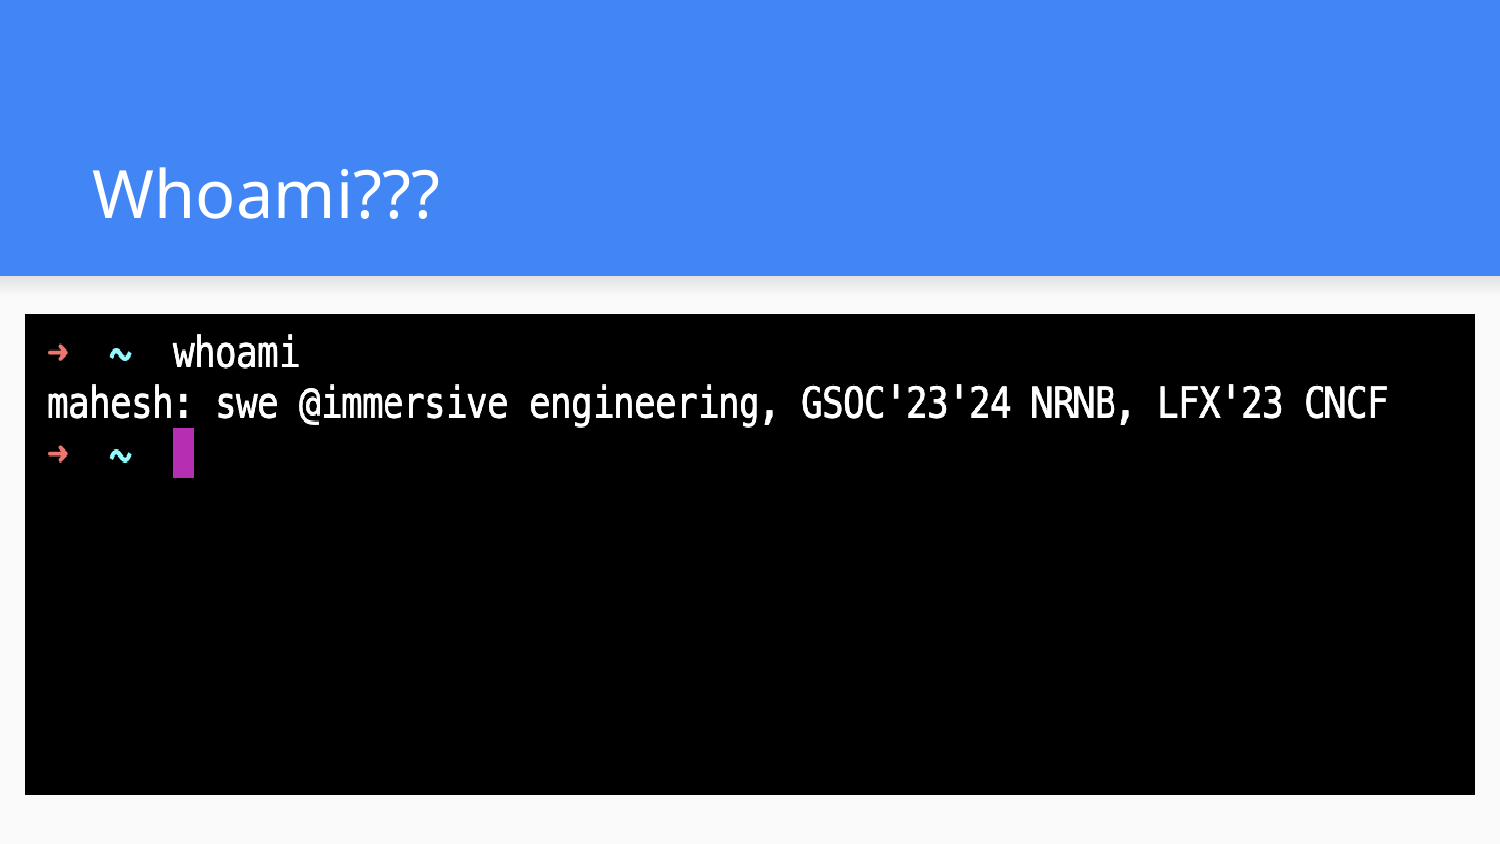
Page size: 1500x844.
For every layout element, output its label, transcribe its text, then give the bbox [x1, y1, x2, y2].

picture [24, 314, 1476, 795]
title Whoami??? [77, 121, 1427, 248]
